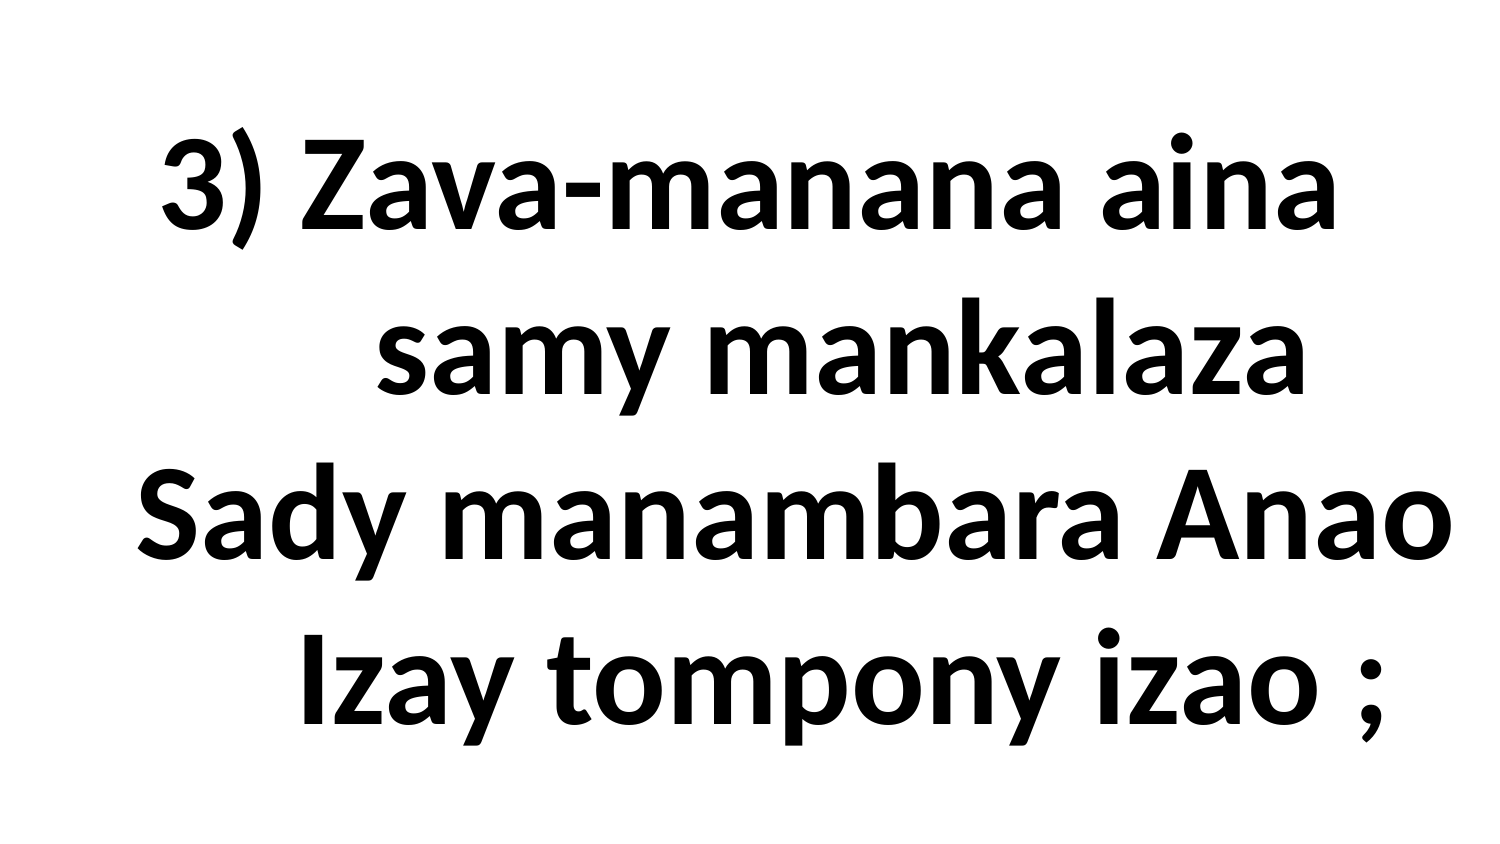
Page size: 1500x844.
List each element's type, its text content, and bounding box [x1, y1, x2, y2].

title 3) Zava-manana aina samy mankalaza Sady manambara Anao Izay tompony izao ; [0, 70, 1500, 774]
